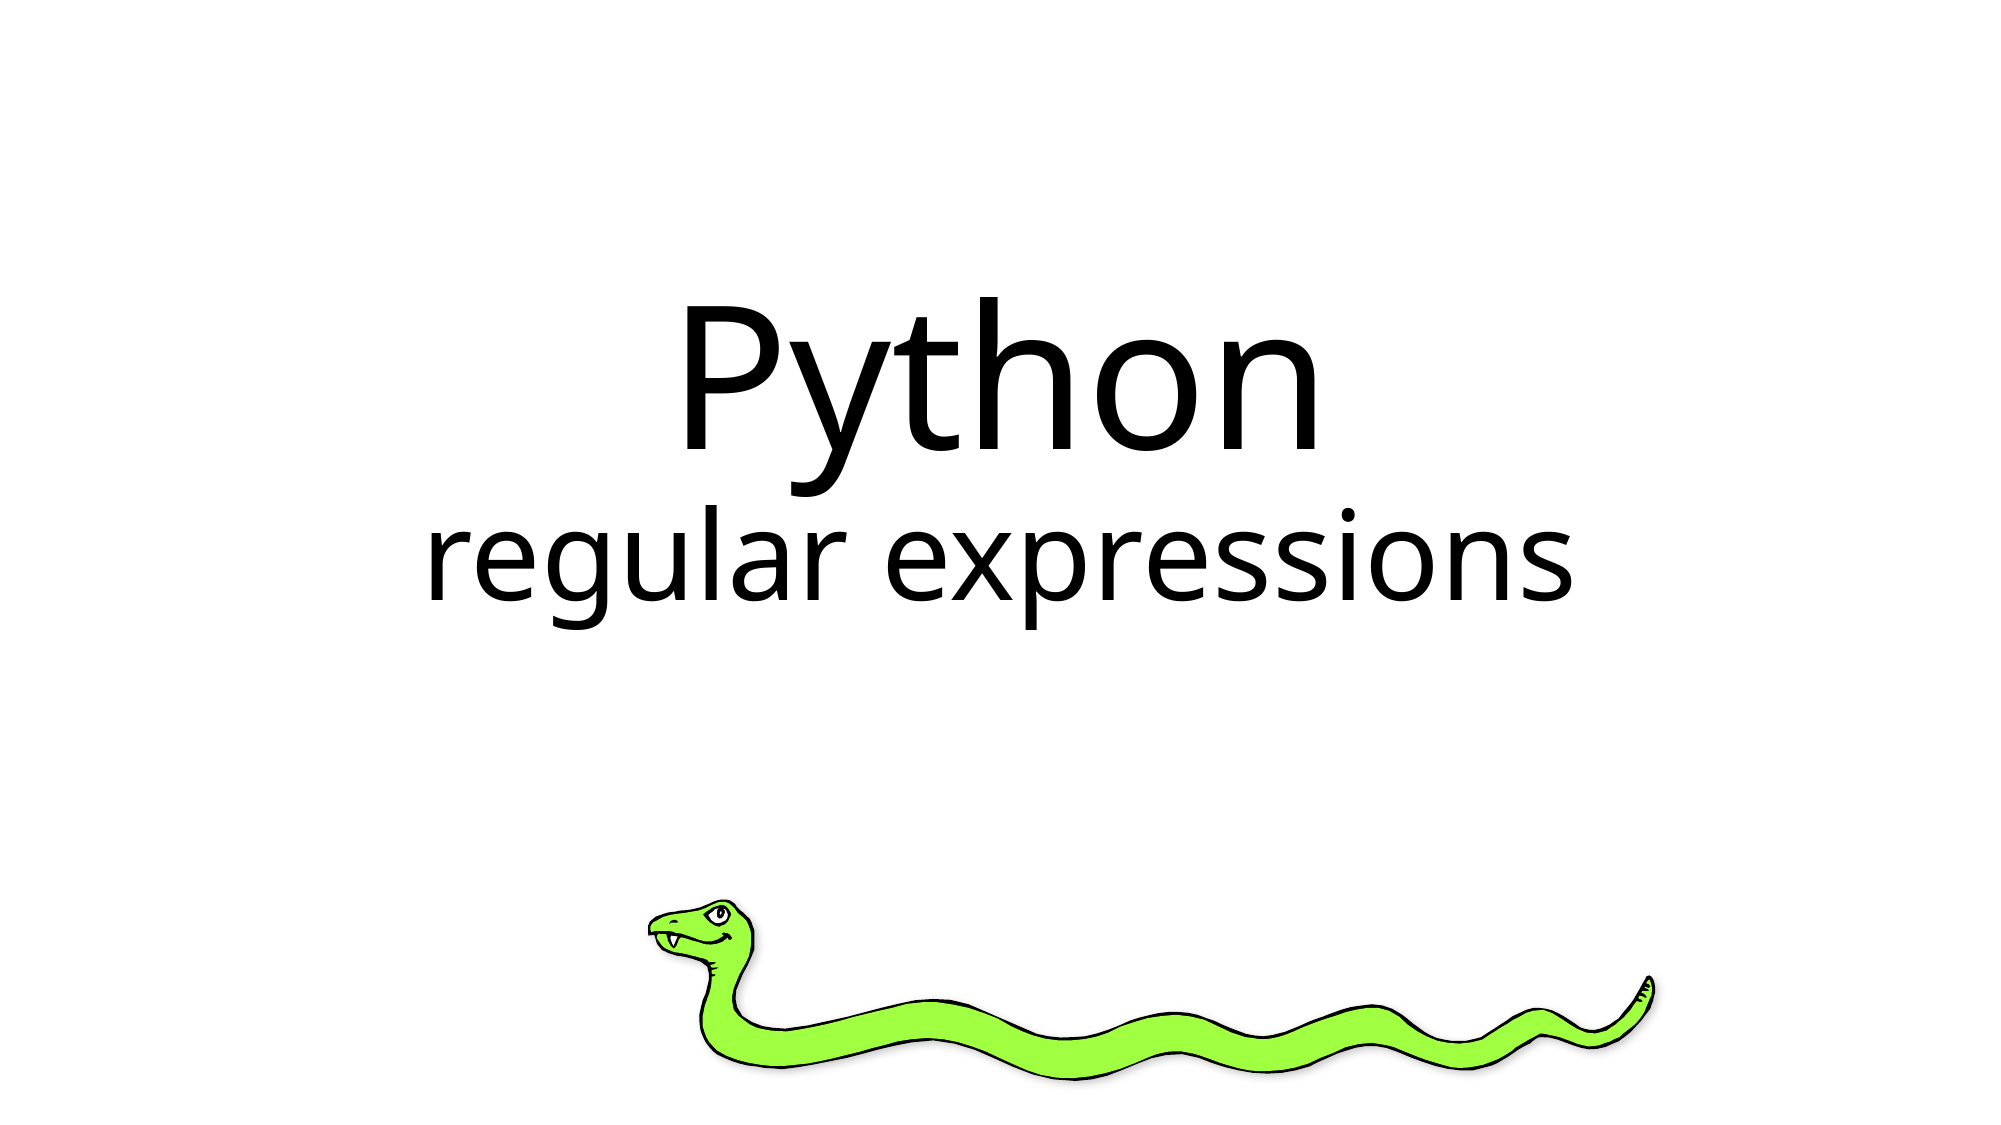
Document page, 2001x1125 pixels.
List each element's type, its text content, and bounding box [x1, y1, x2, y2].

title Python regular expressions [362, 249, 1638, 875]
picture [647, 890, 1675, 1088]
